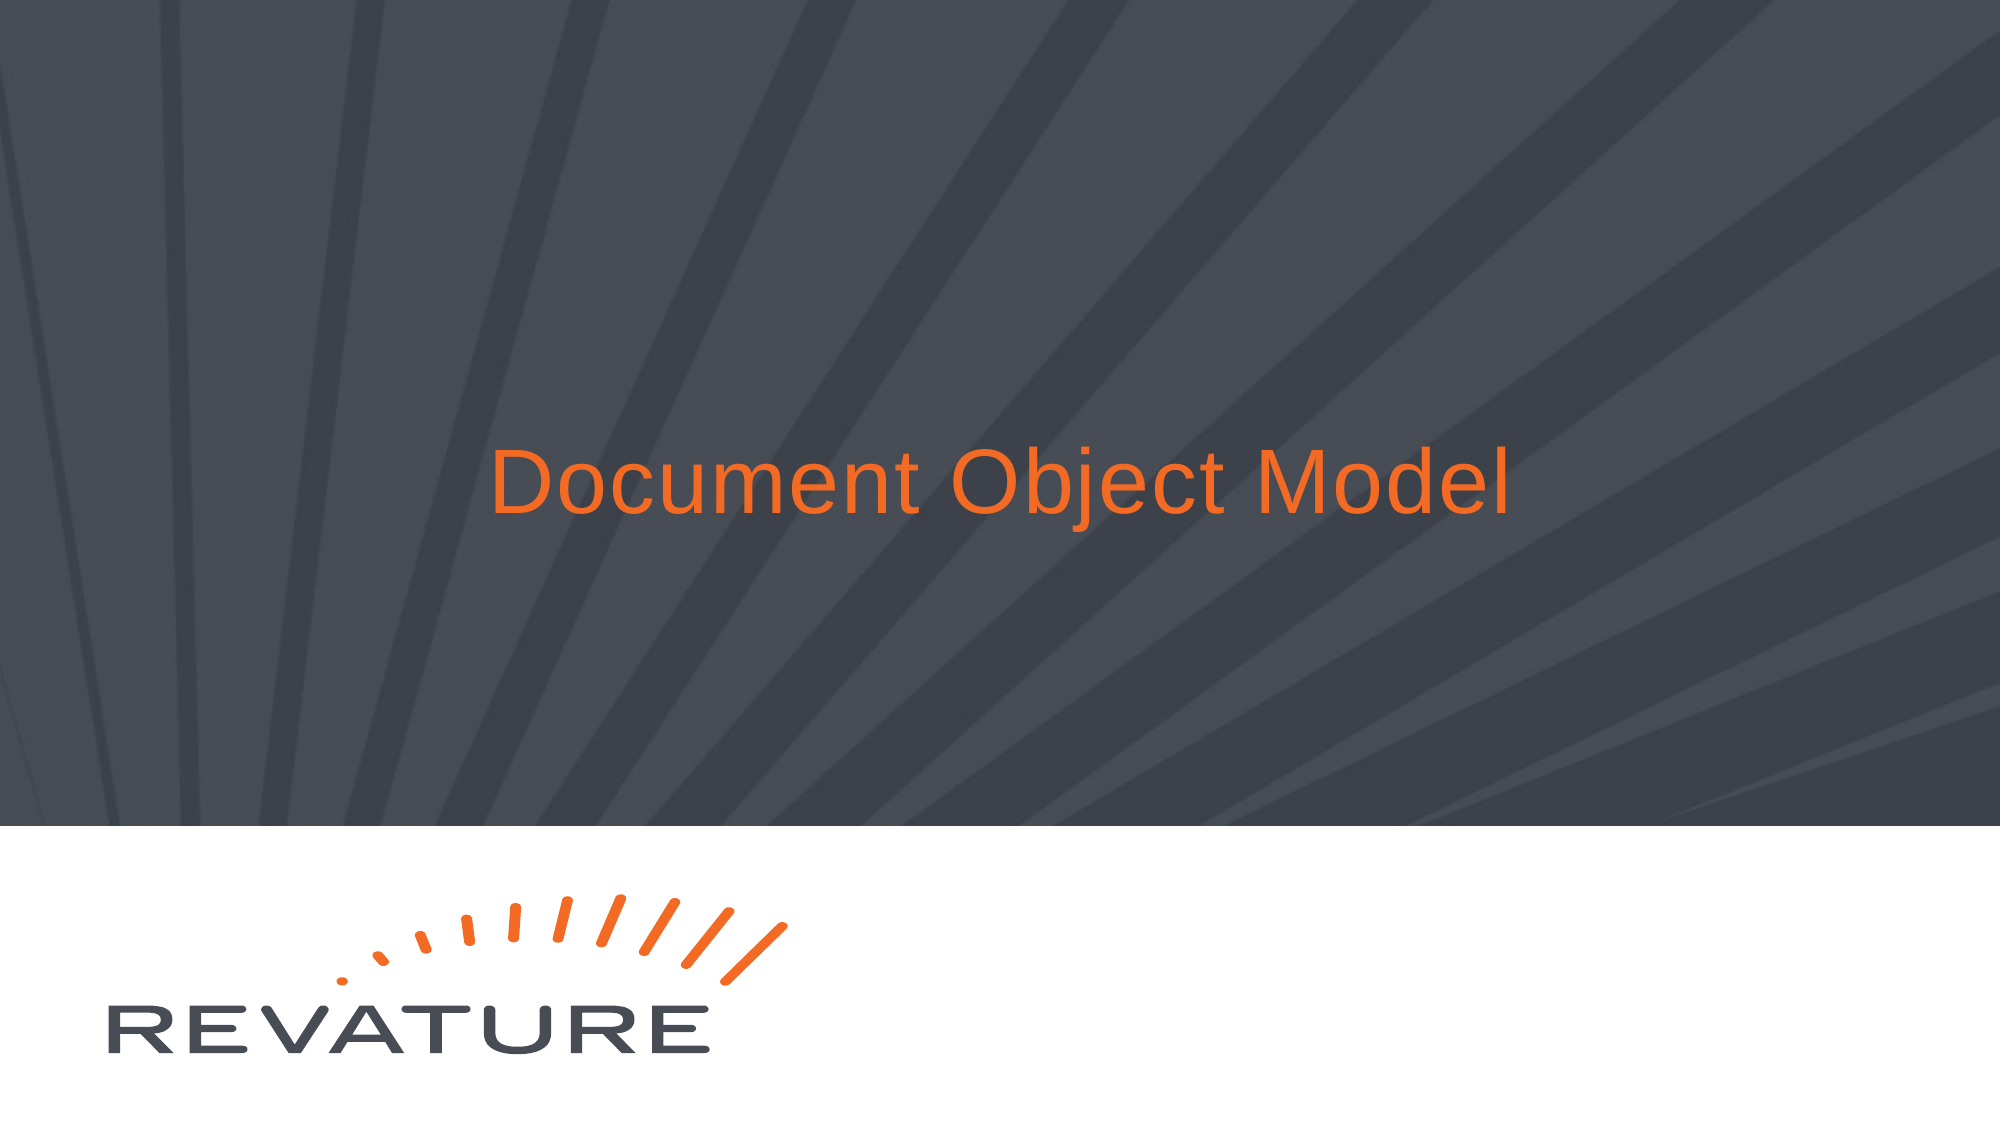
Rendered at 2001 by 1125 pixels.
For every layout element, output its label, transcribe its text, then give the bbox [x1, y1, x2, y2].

picture [0, 0, 2000, 826]
title Document Object Model [331, 52, 1672, 539]
